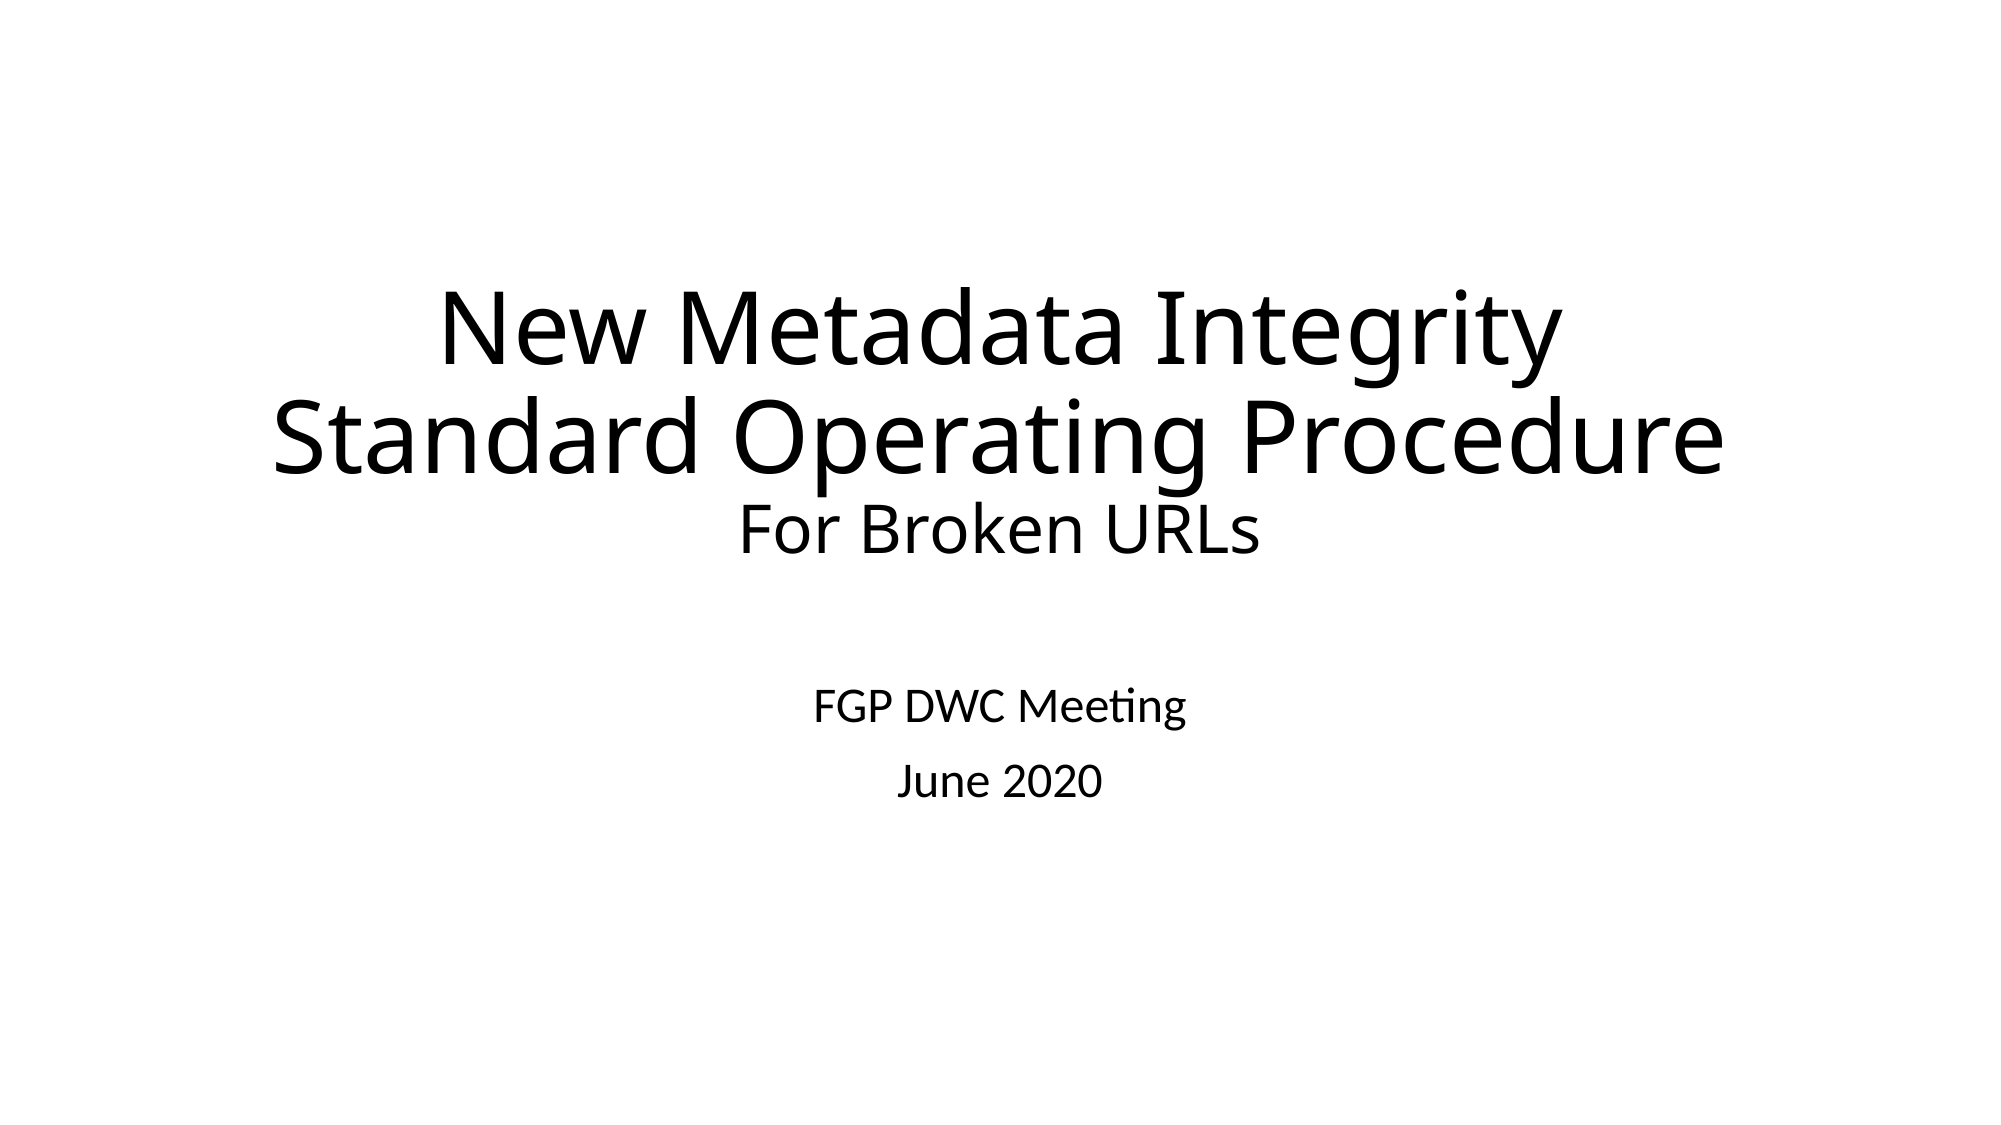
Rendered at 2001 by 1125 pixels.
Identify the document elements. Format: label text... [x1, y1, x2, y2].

subtitle FGP DWC Meeting June 2020 [249, 590, 1750, 863]
title New Metadata Integrity Standard Operating Procedure For Broken URLs [249, 184, 1750, 576]
